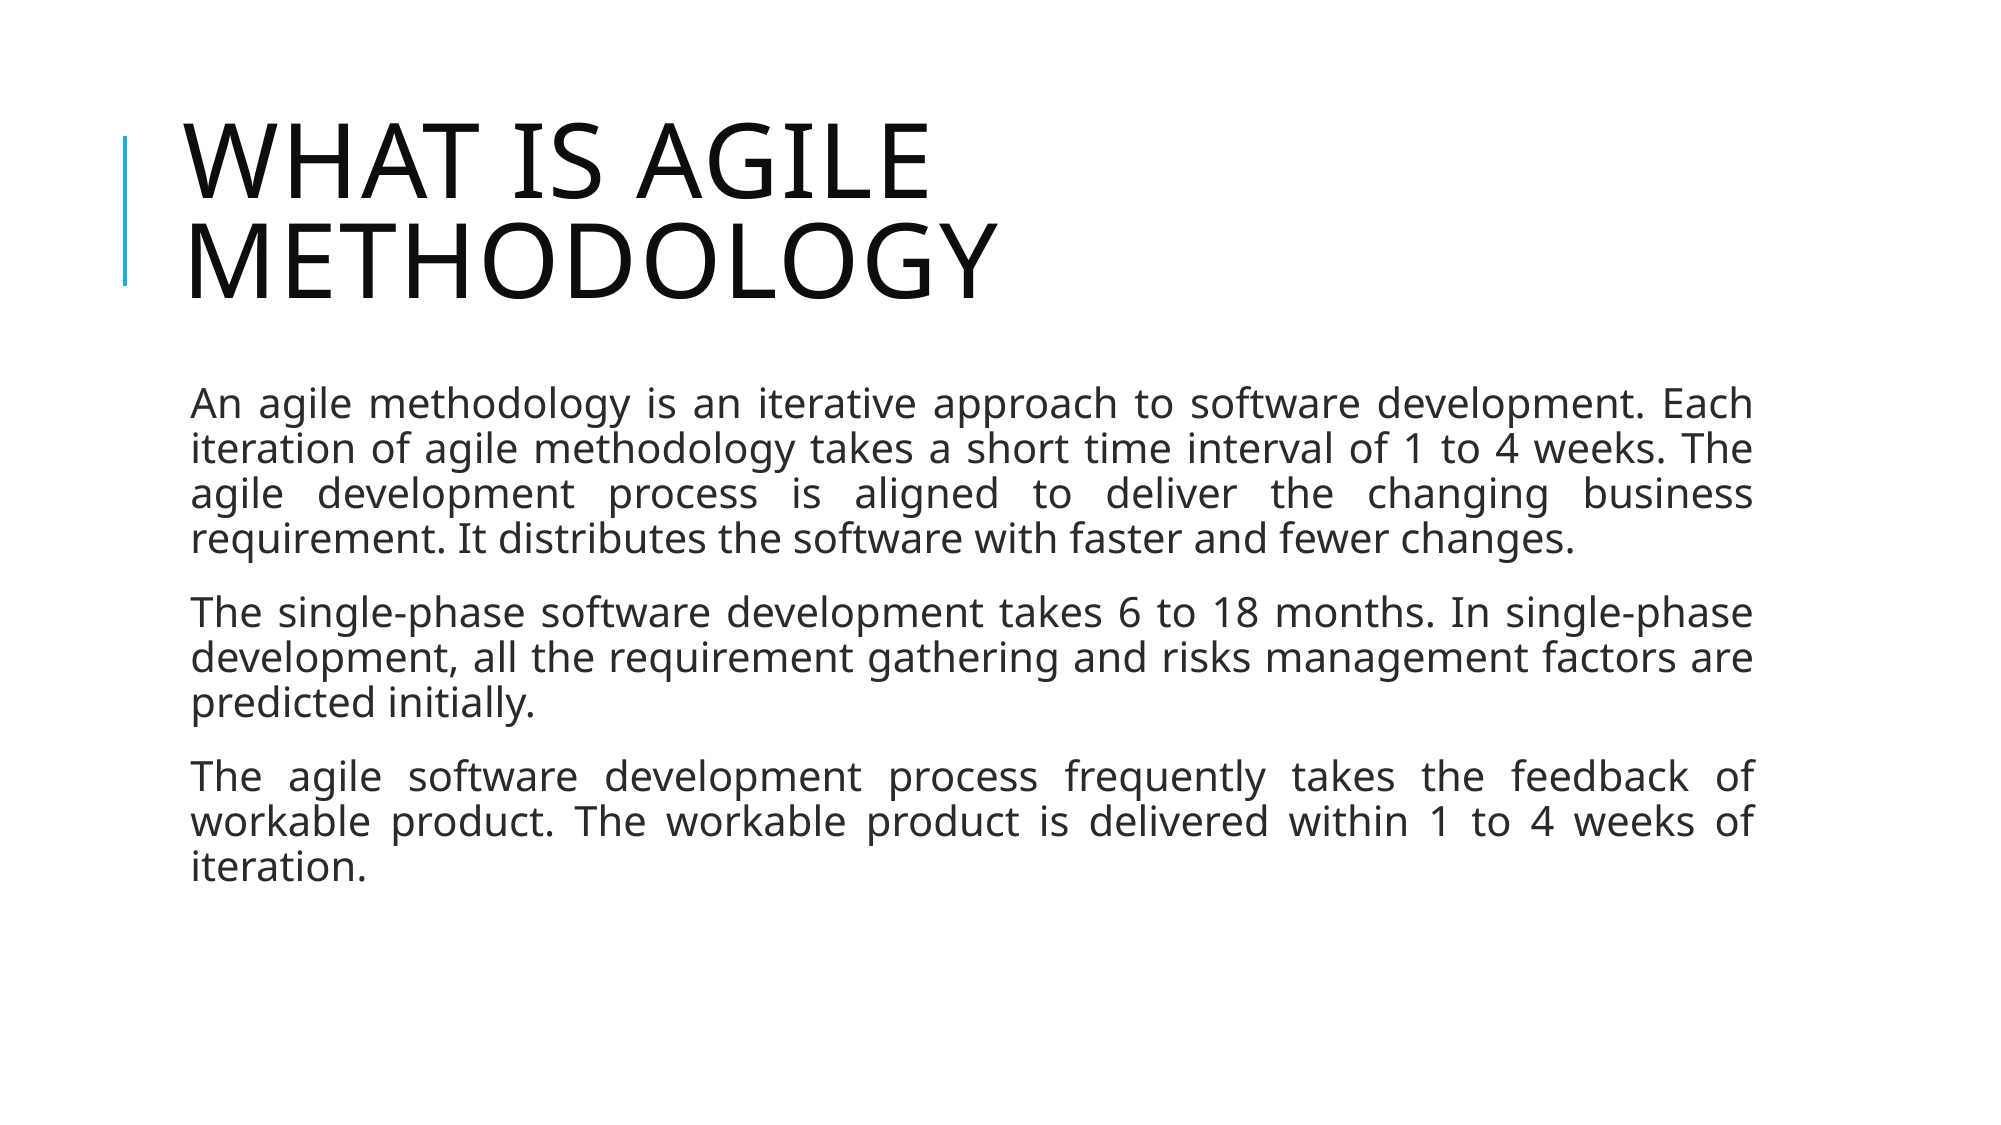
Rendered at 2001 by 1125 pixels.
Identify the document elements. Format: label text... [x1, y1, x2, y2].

list An agile methodology is an iterative approach to software development. Each iteration of agile methodology takes a short time interval of 1 to 4 weeks. The agile development process is aligned to deliver the changing business requirement. It distributes the software with faster and fewer changes. The single-phase software development takes 6 to 18 months. In single-phase development, all the requirement gathering and risks management factors are predicted initially. The agile software development process frequently takes the feedback of workable product. The workable product is delivered within 1 to 4 weeks of iteration. [168, 375, 1763, 1035]
title What is agile methodology [168, 96, 1763, 342]
